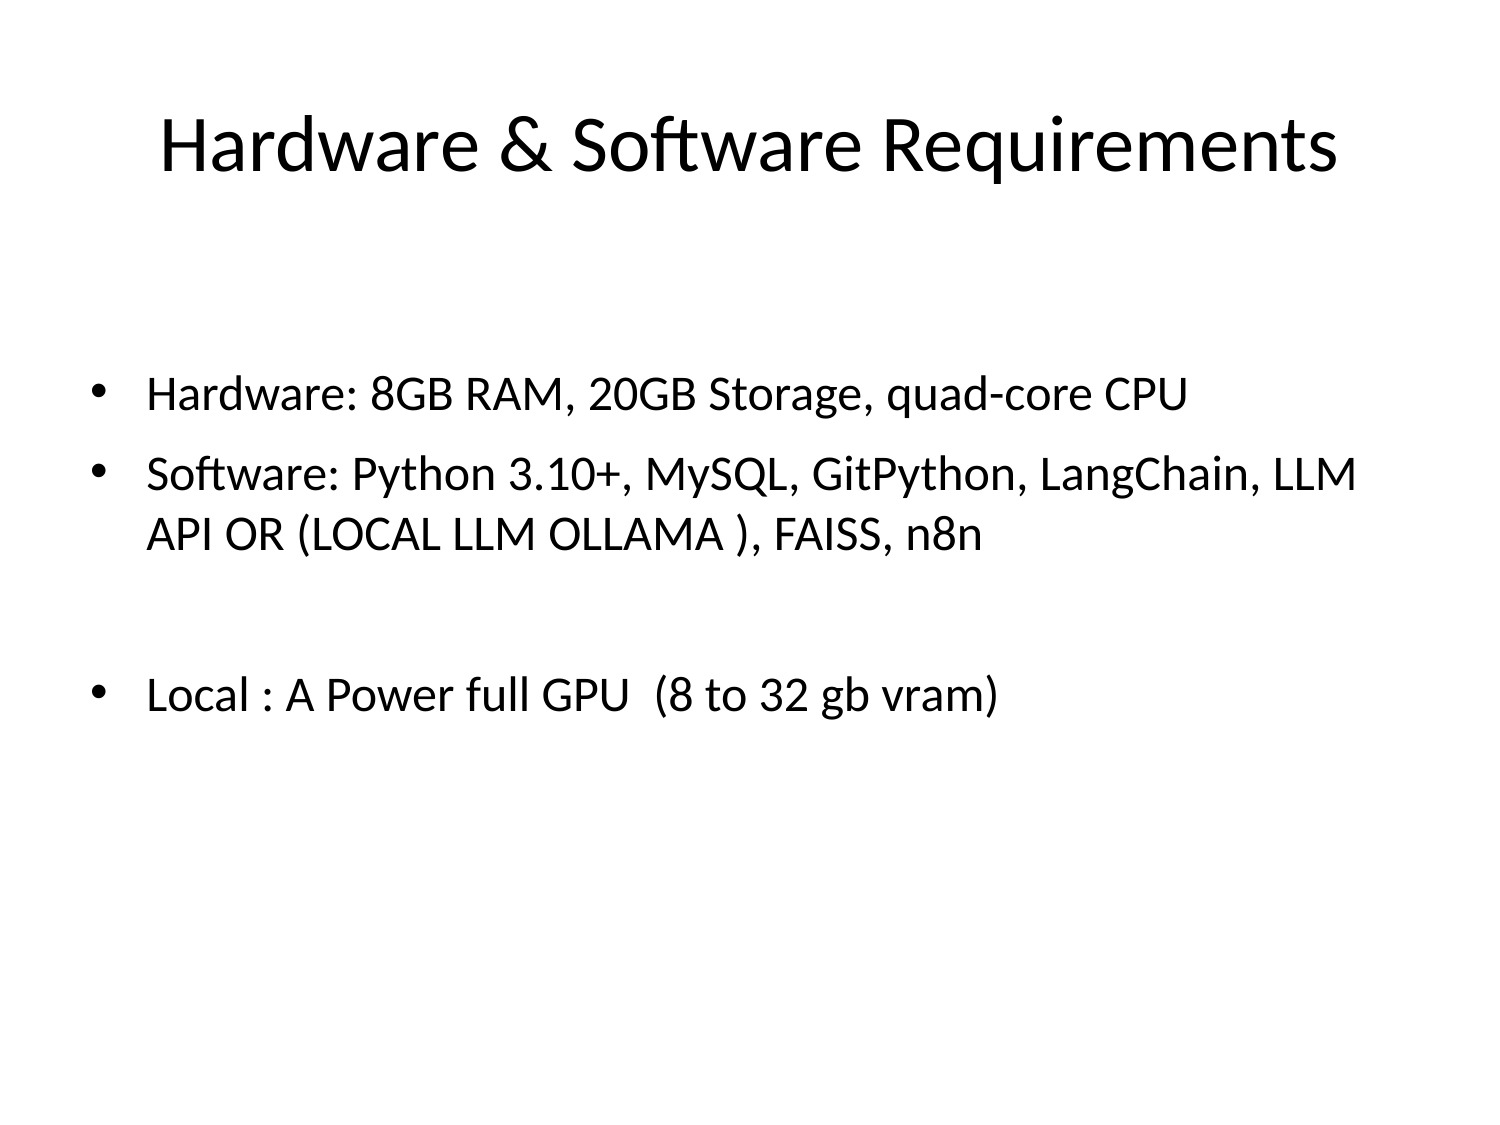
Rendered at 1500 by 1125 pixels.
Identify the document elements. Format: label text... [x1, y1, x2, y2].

list Hardware: 8GB RAM, 20GB Storage, quad-core CPU Software: Python 3.10+, MySQL, GitPython, LangChain, LLM API OR (LOCAL LLM OLLAMA ), FAISS, n8n Local : A Power full GPU (8 to 32 gb vram) [75, 262, 1425, 1005]
title Hardware & Software Requirements [75, 45, 1425, 233]
